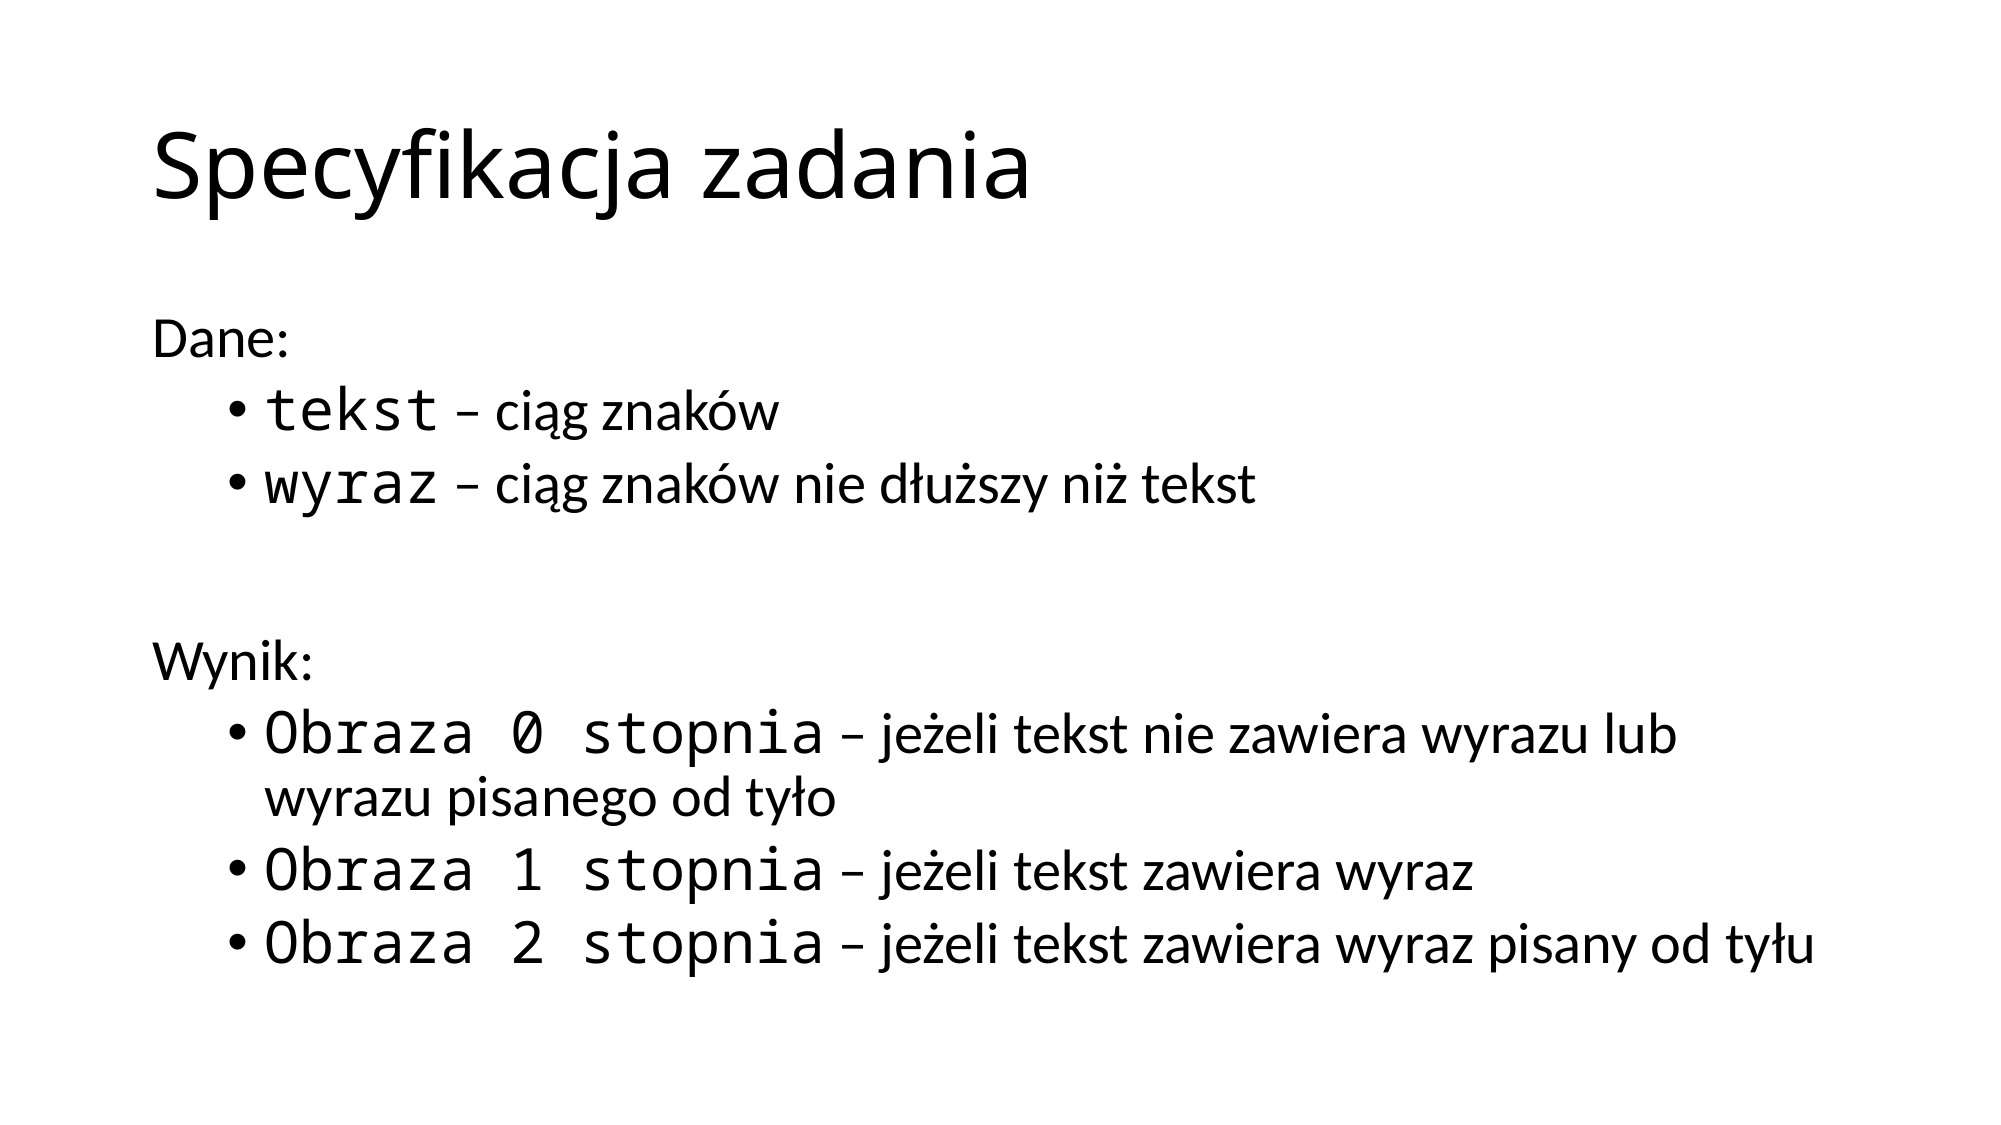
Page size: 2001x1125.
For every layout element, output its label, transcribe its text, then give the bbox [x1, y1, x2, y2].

list Dane: tekst – ciąg znaków wyraz – ciąg znaków nie dłuższy niż tekst Wynik: Obraza 0 stopnia – jeżeli tekst nie zawiera wyrazu lub wyrazu pisanego od tyło Obraza 1 stopnia – jeżeli tekst zawiera wyraz Obraza 2 stopnia – jeżeli tekst zawiera wyraz pisany od tyłu [137, 299, 1863, 1014]
title Specyfikacja zadania [137, 59, 1863, 278]
